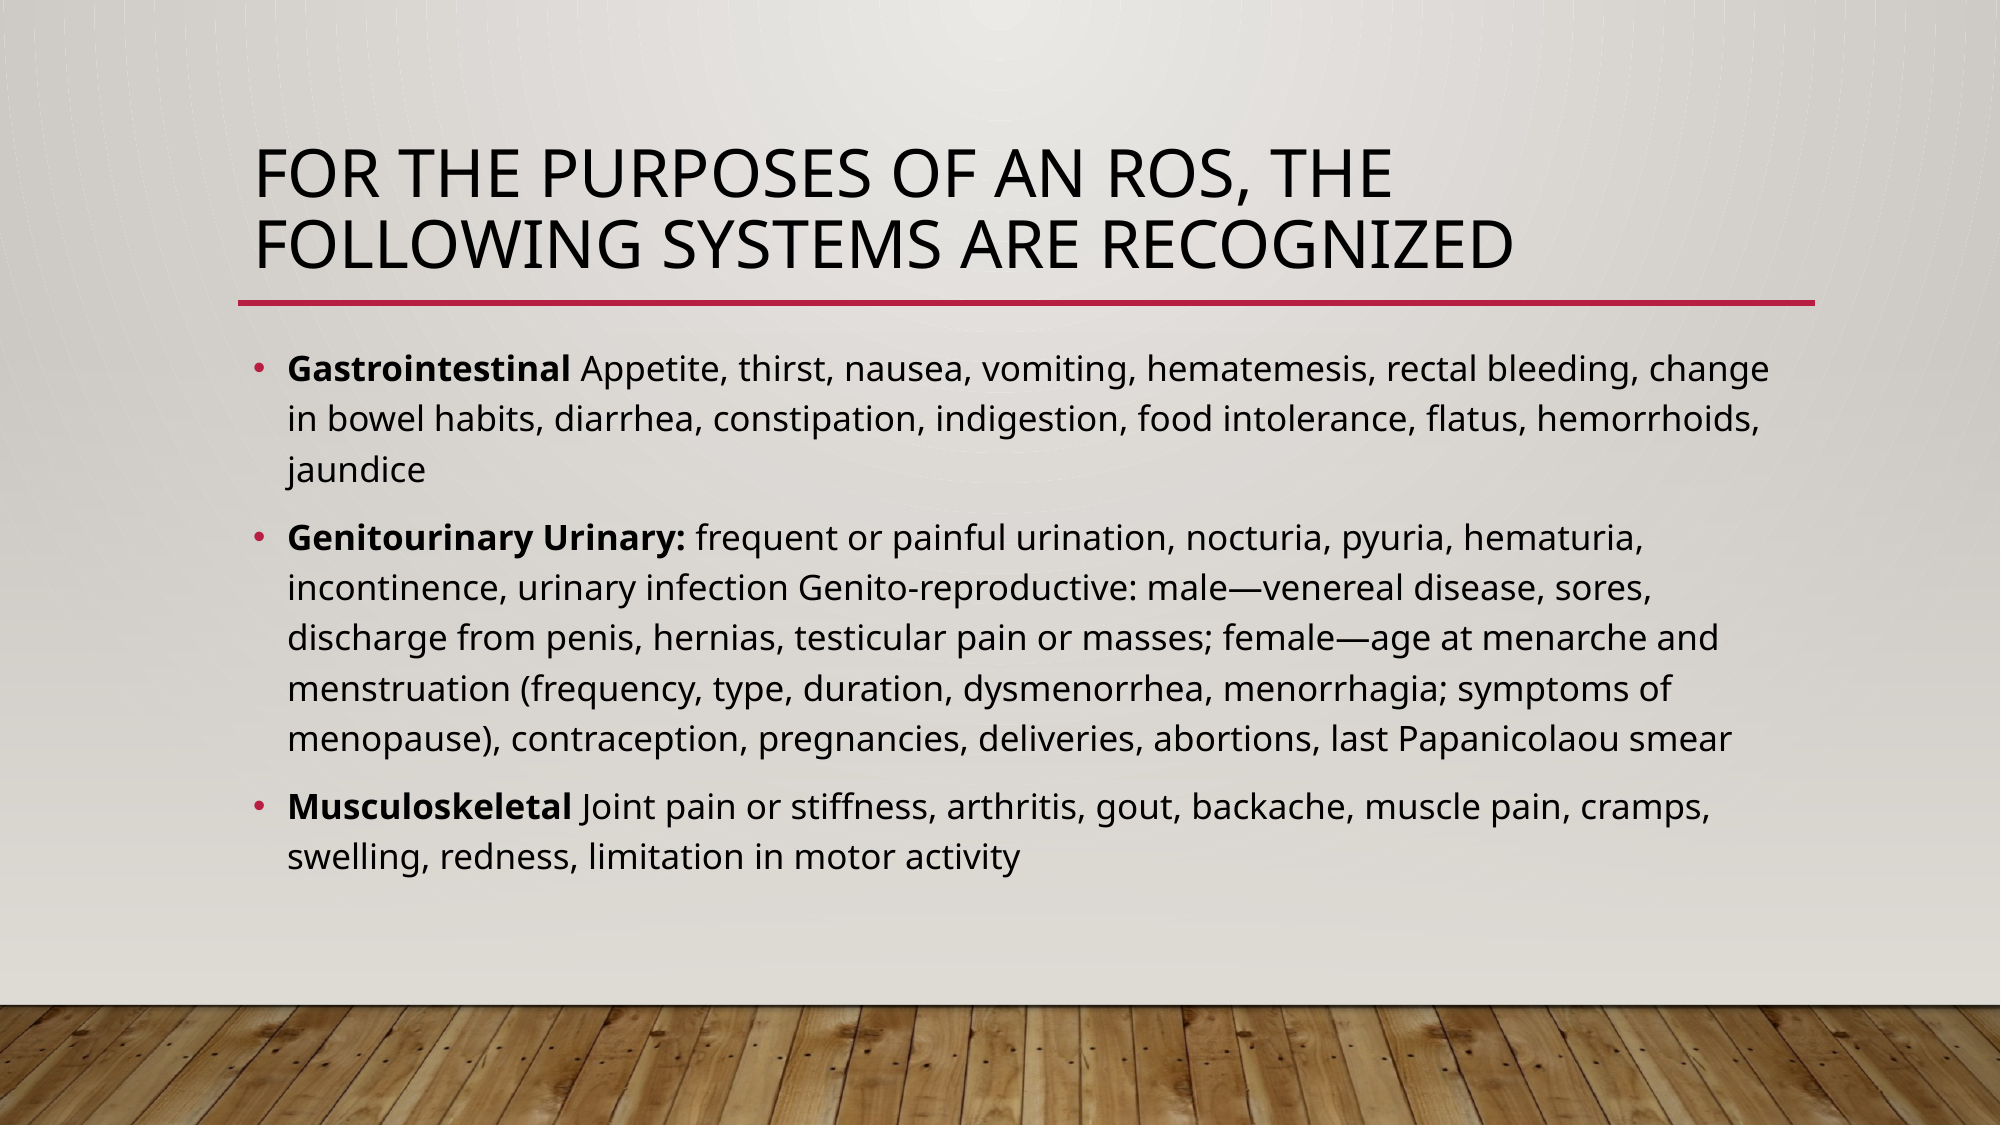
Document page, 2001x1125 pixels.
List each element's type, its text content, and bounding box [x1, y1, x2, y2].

list Gastrointestinal Appetite, thirst, nausea, vomiting, hematemesis, rectal bleeding, change in bowel habits, diarrhea, constipation, indigestion, food intolerance, flatus, hemorrhoids, jaundice Genitourinary Urinary: frequent or painful urination, nocturia, pyuria, hematuria, incontinence, urinary infection Genito-reproductive: male—venereal disease, sores, discharge from penis, hernias, testicular pain or masses; female—age at menarche and menstruation (frequency, type, duration, dysmenorrhea, menorrhagia; symptoms of menopause), contraception, pregnancies, deliveries, abortions, last Papanicolaou smear Musculoskeletal Joint pain or stiffness, arthritis, gout, backache, muscle pain, cramps, swelling, redness, limitation in motor activity [238, 330, 1814, 897]
picture [0, 1005, 2000, 1125]
title For the purposes of an ROS, the following systems are recognized [238, 131, 1814, 305]
